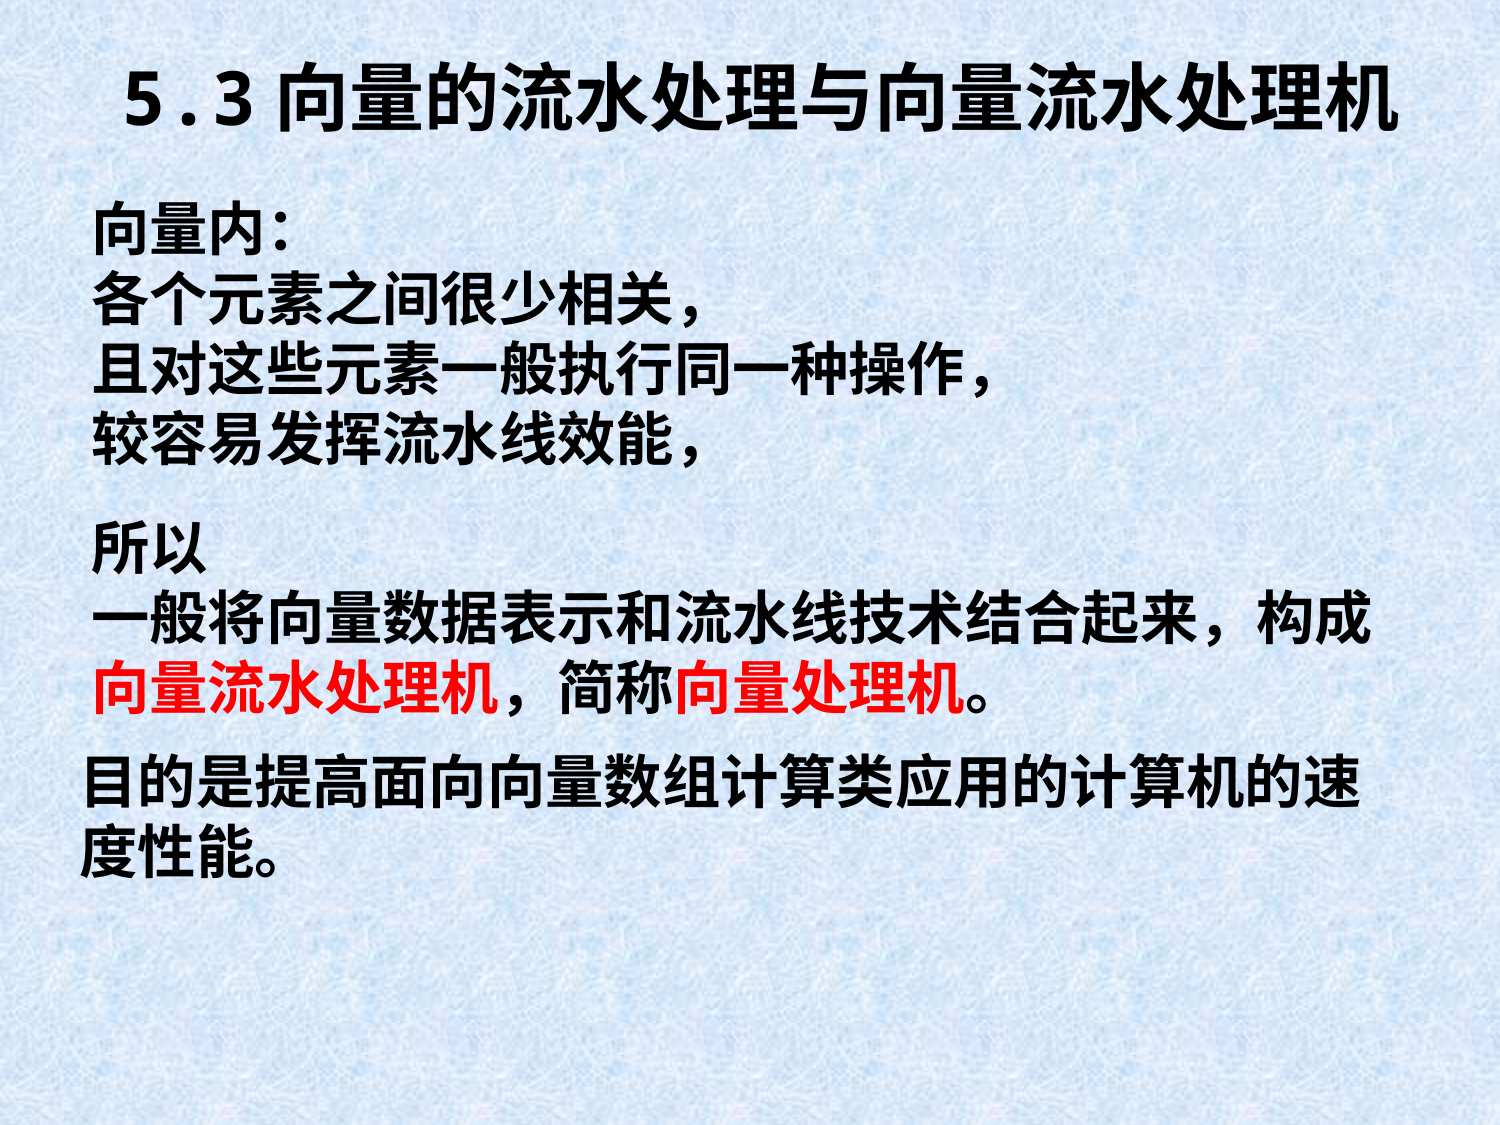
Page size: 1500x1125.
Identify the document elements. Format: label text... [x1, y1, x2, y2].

text_box 目的是提高面向向量数组计算类应用的计算机的速度性能。 [64, 737, 1412, 893]
text_box 5.3向量的流水处理与向量流水处理机 [106, 42, 1414, 148]
picture [0, 0, 1500, 1125]
text_box 向量内： 各个元素之间很少相关， 且对这些元素一般执行同一种操作， 较容易发挥流水线效能， [76, 184, 1412, 480]
text_box 所以 一般将向量数据表示和流水线技术结合起来，构成向量流水处理机，简称向量处理机。 [76, 503, 1424, 729]
